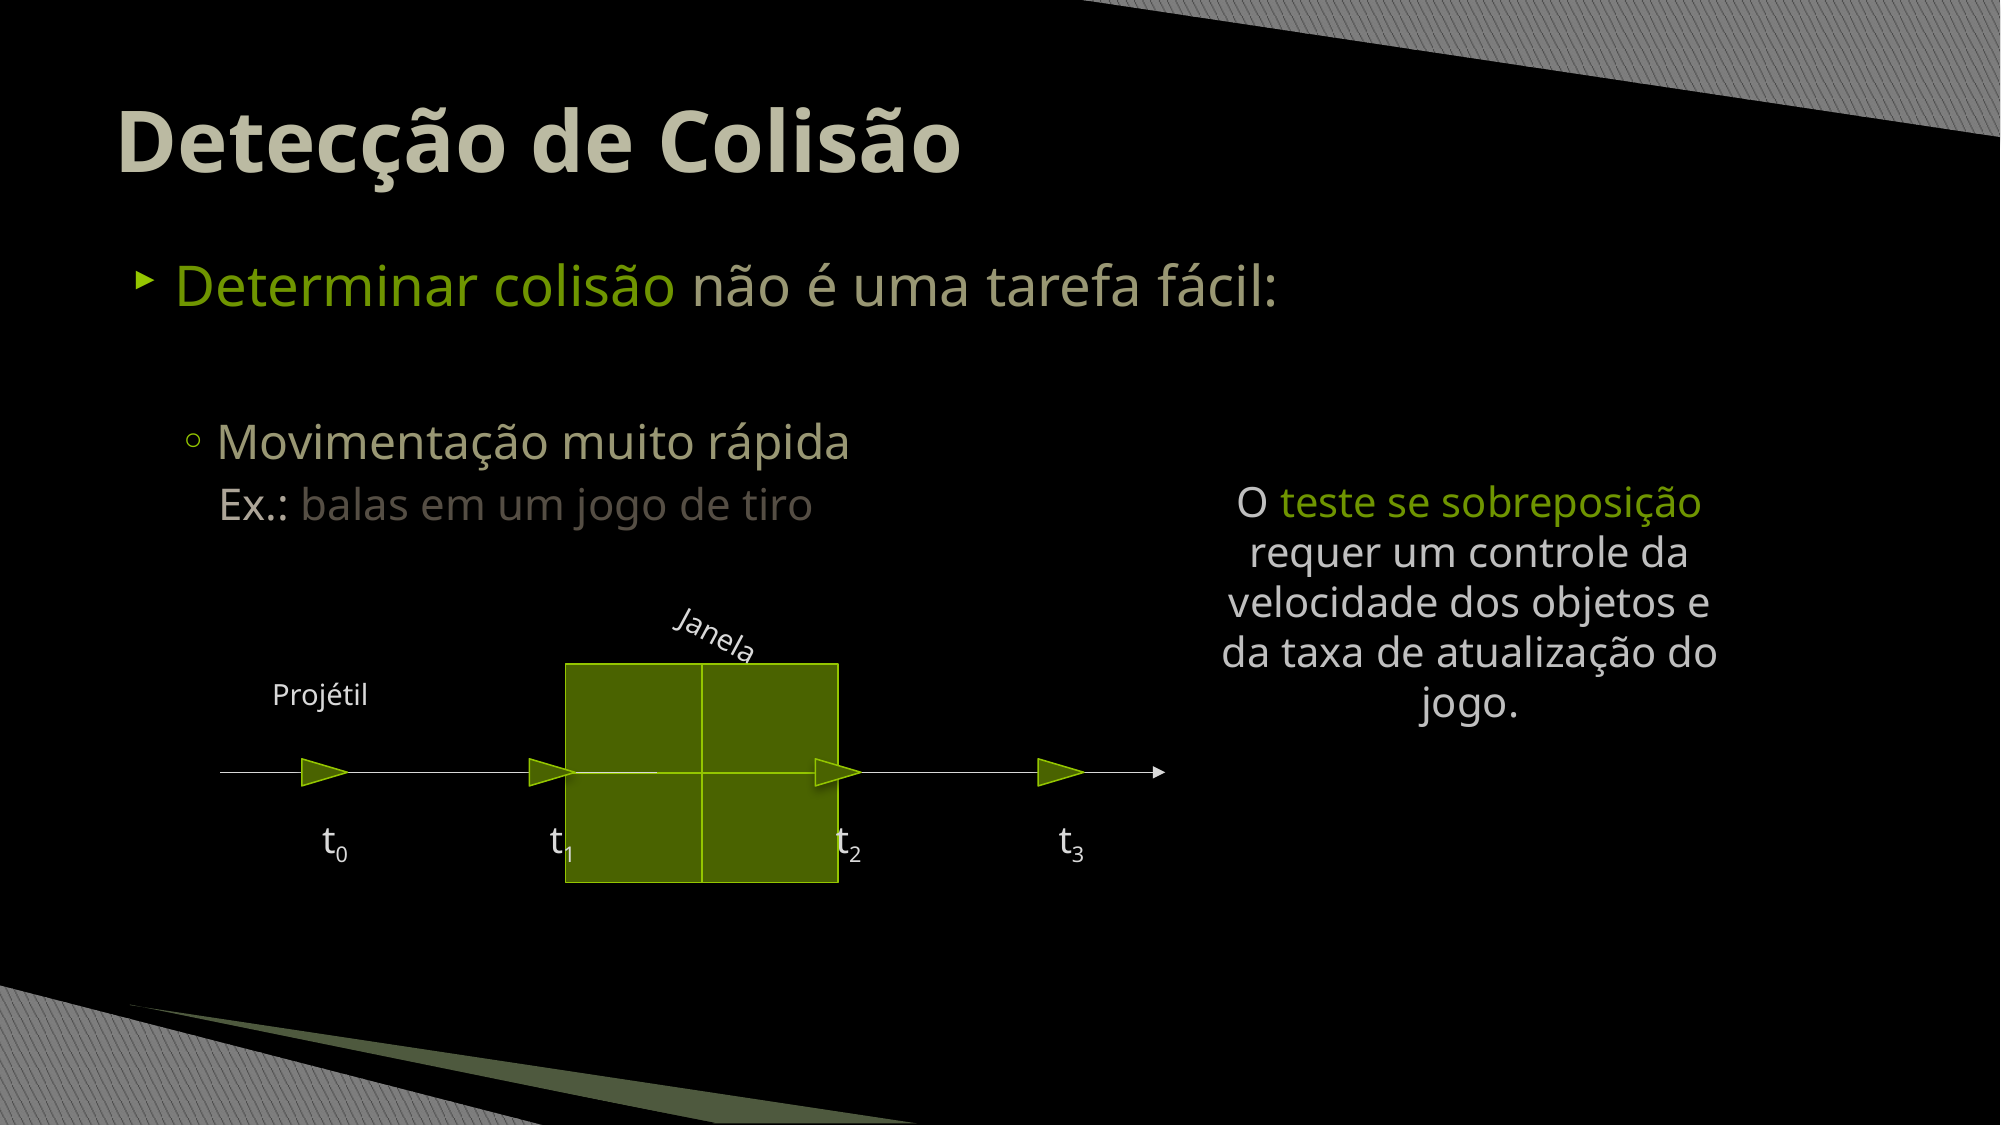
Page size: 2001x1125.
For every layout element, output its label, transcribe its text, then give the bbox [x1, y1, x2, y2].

picture [1082, 0, 2000, 138]
text_box O teste se sobreposição requer um controle da velocidade dos objetos e da taxa de atualização do jogo. [1203, 468, 1737, 733]
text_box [220, 610, 1166, 902]
list Determinar colisão não é uma tarefa fácil: Movimentação muito rápida Ex.: balas em um jogo de tiro [99, 243, 1900, 1047]
title Detecção de Colisão [99, 45, 1900, 233]
picture [0, 985, 543, 1125]
